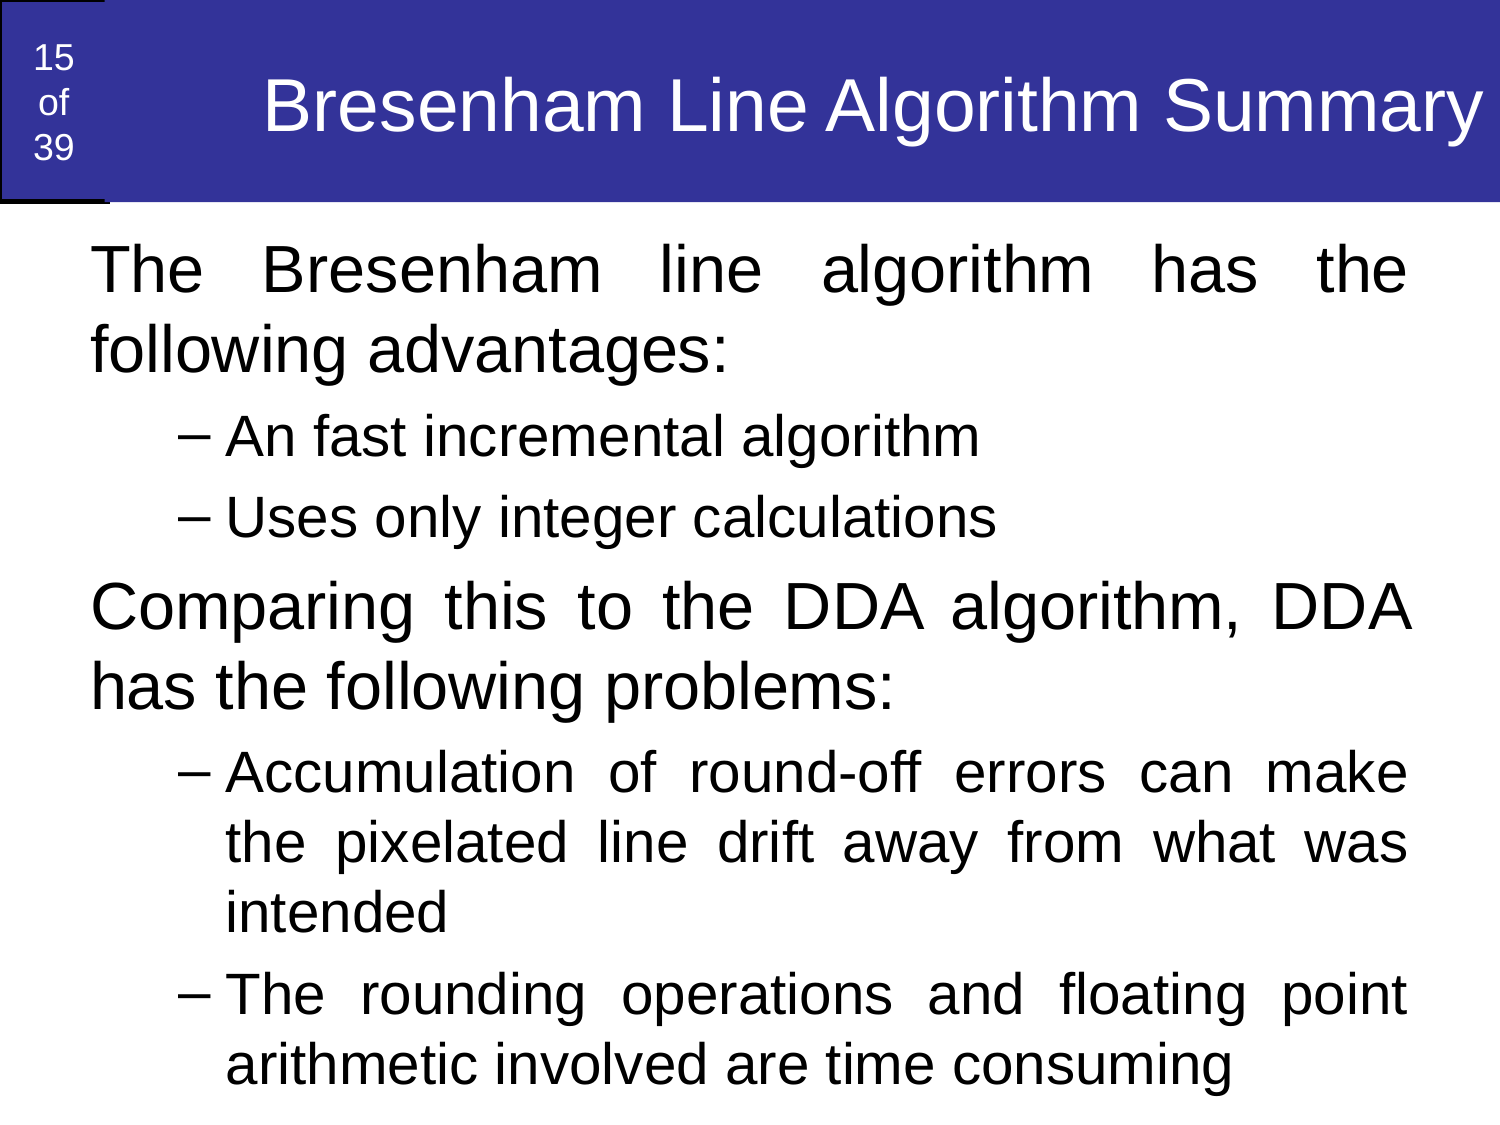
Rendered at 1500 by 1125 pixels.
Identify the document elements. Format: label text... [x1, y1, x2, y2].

list The Bresenham line algorithm has the following advantages: An fast incremental algorithm Uses only integer calculations Comparing this to the DDA algorithm, DDA has the following problems: Accumulation of round-off errors can make the pixelated line drift away from what was intended The rounding operations and floating point arithmetic involved are time consuming [75, 218, 1425, 1125]
title Bresenham Line Algorithm Summary [103, 0, 1500, 204]
